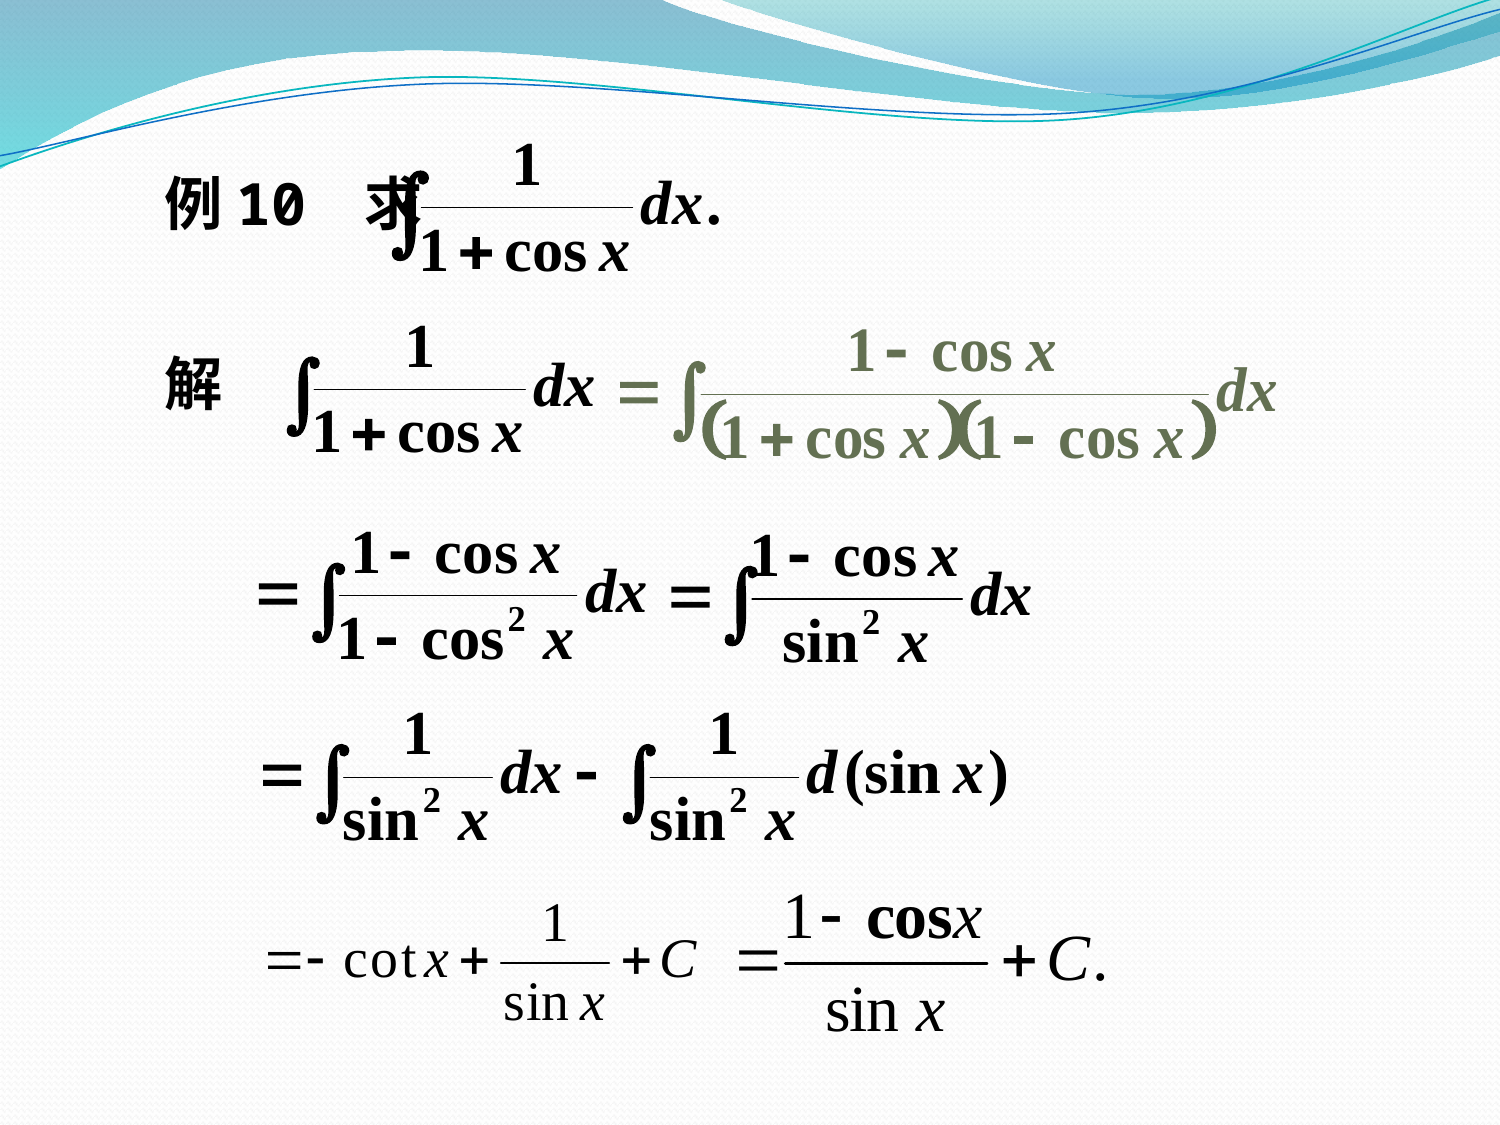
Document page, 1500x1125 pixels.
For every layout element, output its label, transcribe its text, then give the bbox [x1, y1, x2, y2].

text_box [378, 130, 724, 277]
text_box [722, 875, 1119, 1046]
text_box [253, 888, 711, 1034]
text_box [249, 518, 653, 665]
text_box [611, 316, 1283, 476]
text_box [662, 521, 1038, 668]
text_box 解 [149, 339, 267, 425]
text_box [253, 699, 1013, 846]
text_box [274, 312, 603, 459]
text_box 例10 求 [149, 159, 372, 245]
